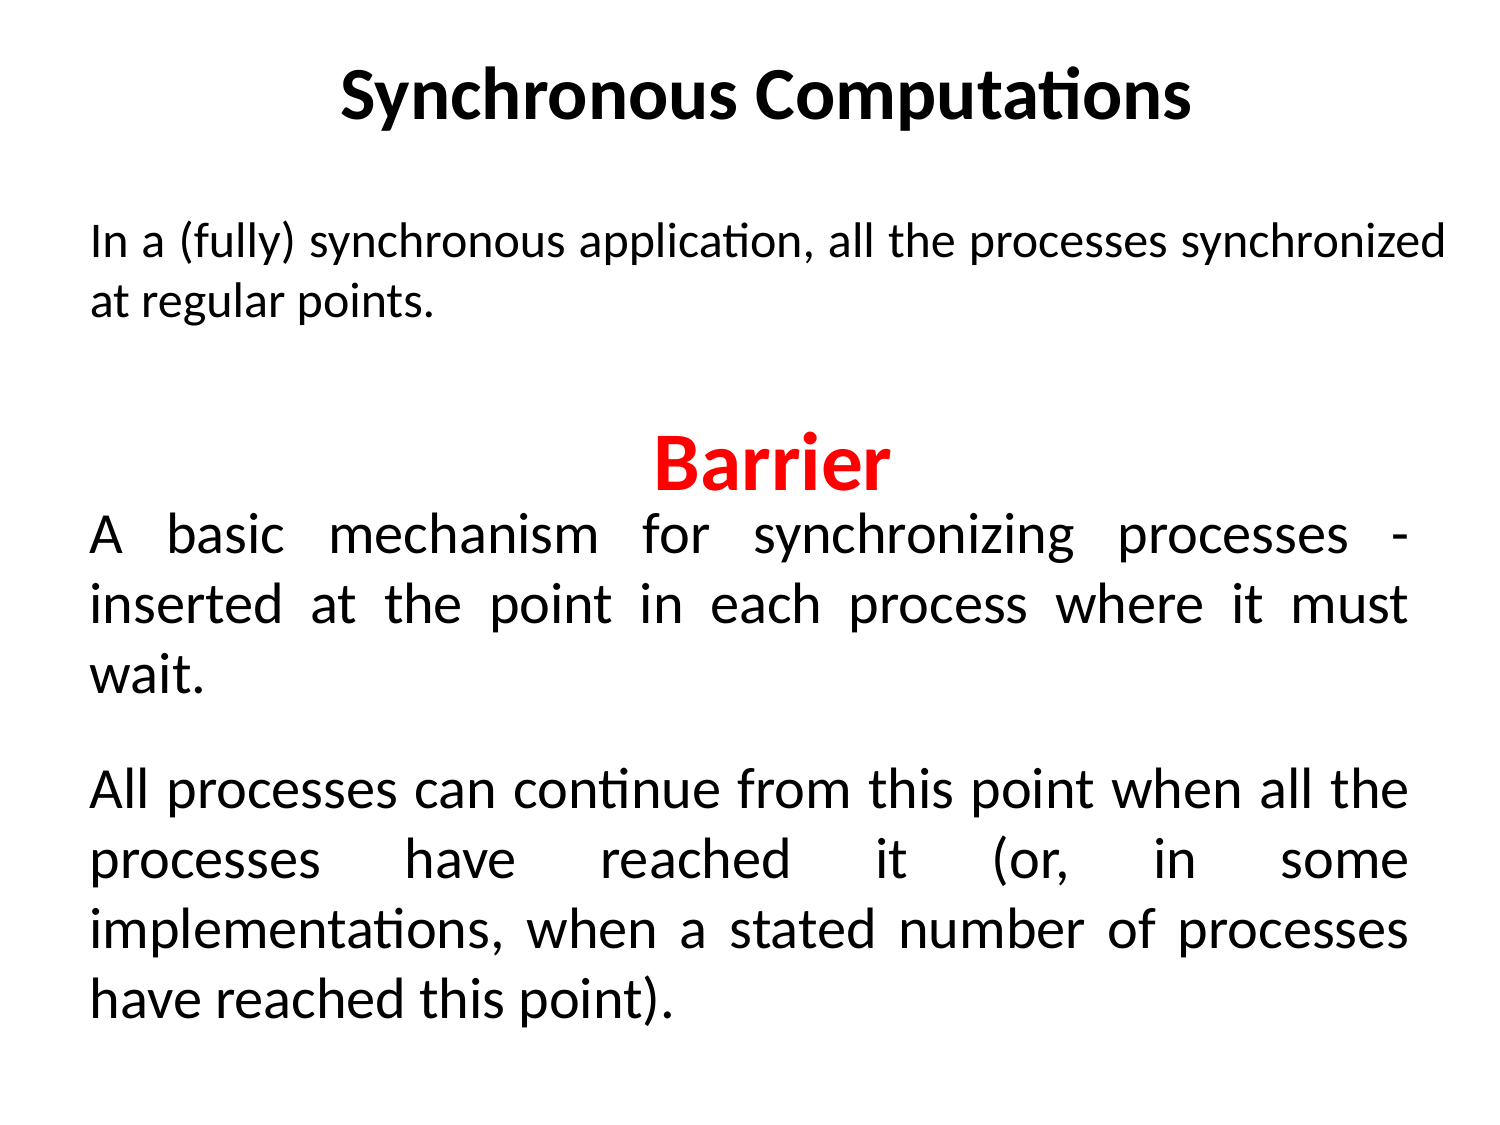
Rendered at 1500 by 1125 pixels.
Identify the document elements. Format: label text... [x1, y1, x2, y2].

text_box Barrier [639, 399, 908, 487]
text_box In a (fully) synchronous application, all the processes synchronized at regular points. [75, 199, 1463, 335]
text_box Synchronous Computations [325, 37, 1209, 143]
text_box A basic mechanism for synchronizing processes - inserted at the point in each process where it must wait. All processes can continue from this point when all the processes have reached it (or, in some implementations, when a stated number of processes have reached this point). [74, 487, 1425, 1038]
